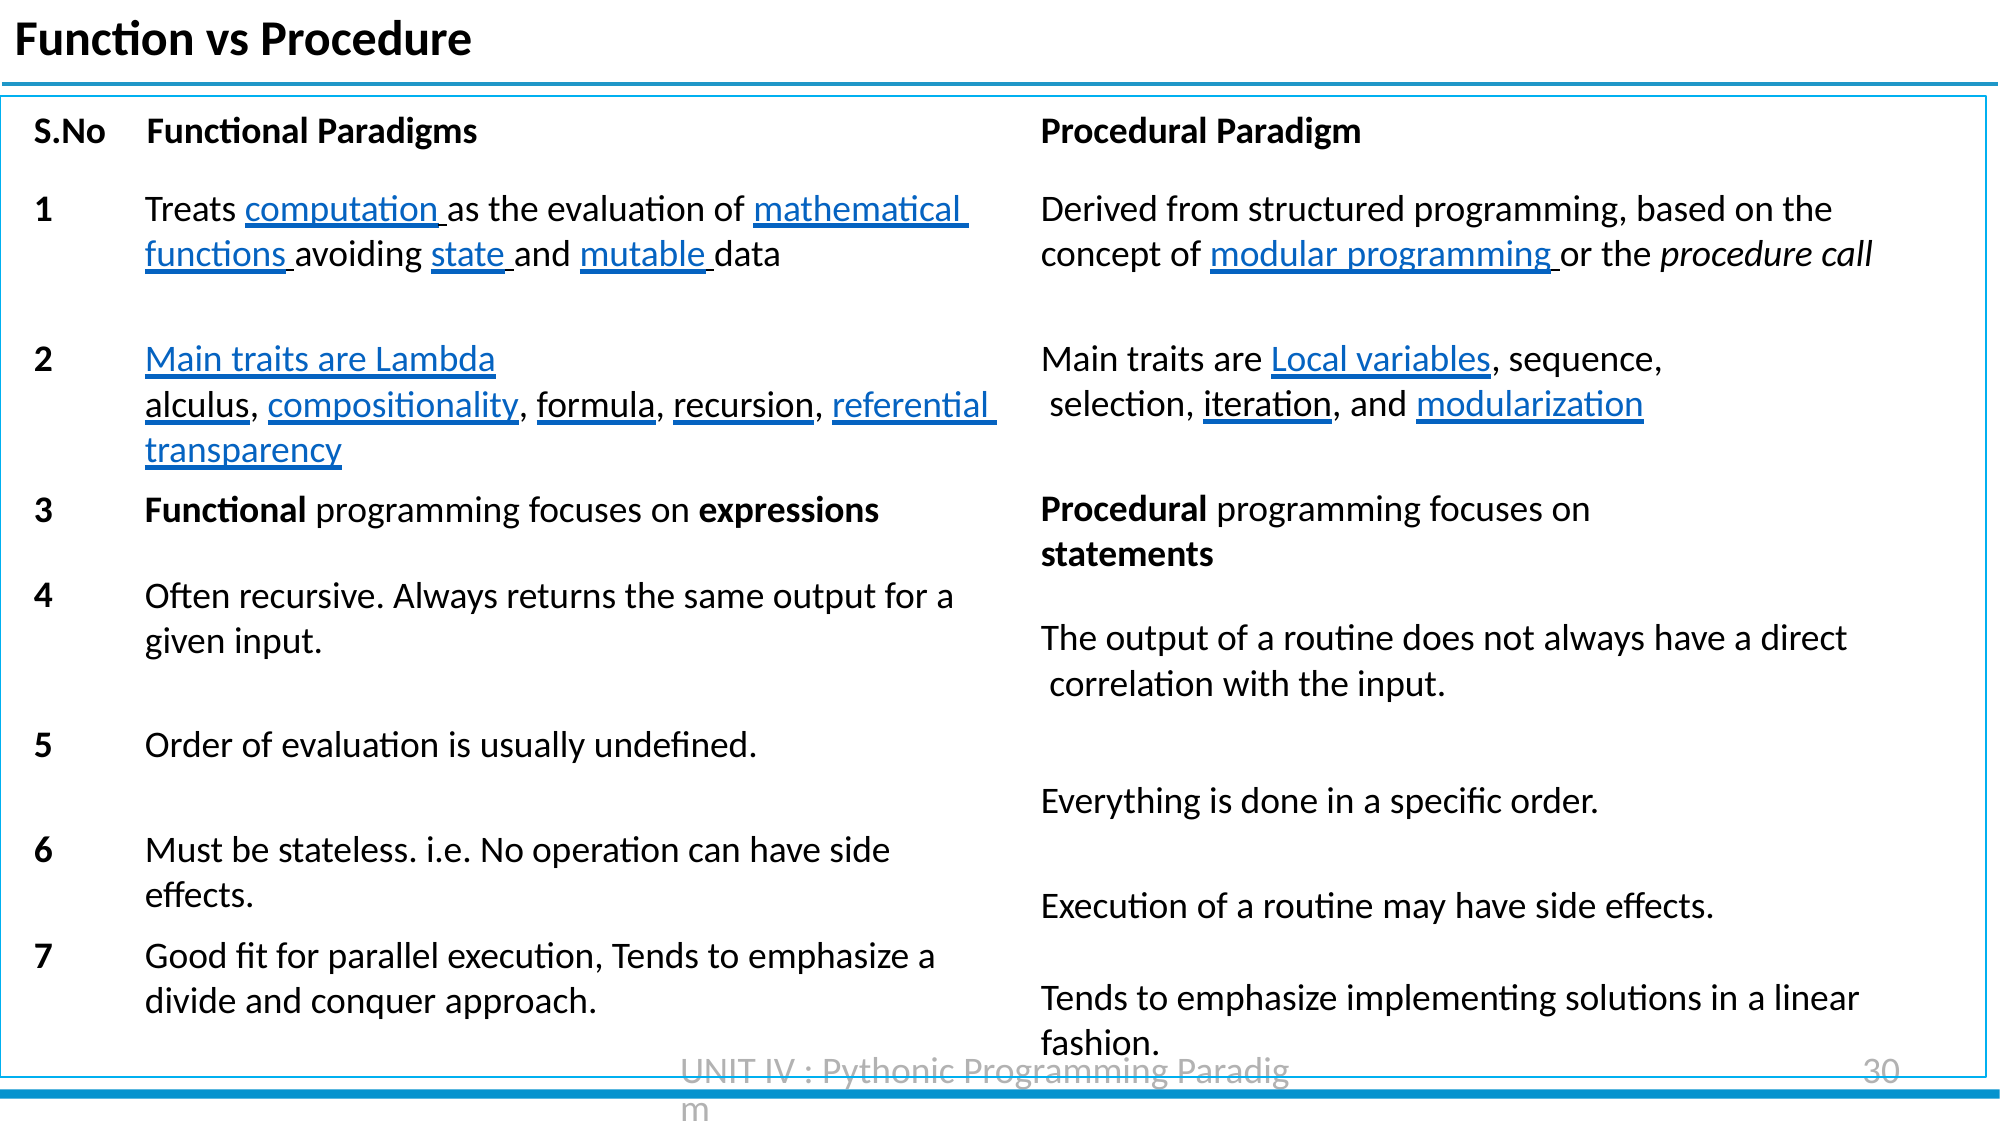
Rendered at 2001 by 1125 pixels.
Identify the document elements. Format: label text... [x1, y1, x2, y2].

text_box [1320, 1089, 1440, 1099]
text_box Procedural Paradigm Derived from structured programming, based on the concept of modular programming or the procedure call Main traits are Local variables, sequence, selection, iteration, and modularization Procedural programming focuses on statements The output of a routine does not always have a direct correlation with the input. Everything is done in a specific order. Execution of a routine may have side effects. Tends to emphasize implementing solutions in a linear fashion. [1038, 103, 1882, 1063]
text_box 6 [31, 822, 55, 870]
text_box [0, 1089, 680, 1099]
text_box Often recursive. Always returns the same output for a given input. [142, 568, 966, 661]
text_box S.No Functional Paradigms [31, 103, 481, 151]
text_box Main traits are Lambda alculus, compositionality, formula, recursion, referential transparency Functional programming focuses on expressions [142, 332, 1002, 531]
slide_number 30 [1440, 1046, 1900, 1103]
text_box 3 [31, 483, 55, 531]
text_box Must be stateless. i.e. No operation can have side effects. Good fit for parallel execution, Tends to emphasize a divide and conquer approach. [142, 822, 958, 1022]
text_box 5 [31, 718, 55, 766]
text_box Treats computation as the evaluation of mathematical functions avoiding state and mutable data [142, 181, 975, 274]
text_box 1 [31, 181, 55, 229]
title Function vs Procedure [12, 3, 477, 96]
text_box [0, 96, 1986, 1078]
text_box 4 [31, 568, 55, 616]
text_box 2 [31, 332, 55, 380]
text_box Order of evaluation is usually undefined. [142, 718, 765, 766]
footer UNIT IV : Pythonic Programming Paradigm [680, 1046, 1320, 1103]
text_box [1900, 1089, 2000, 1099]
text_box 7 [31, 928, 55, 976]
